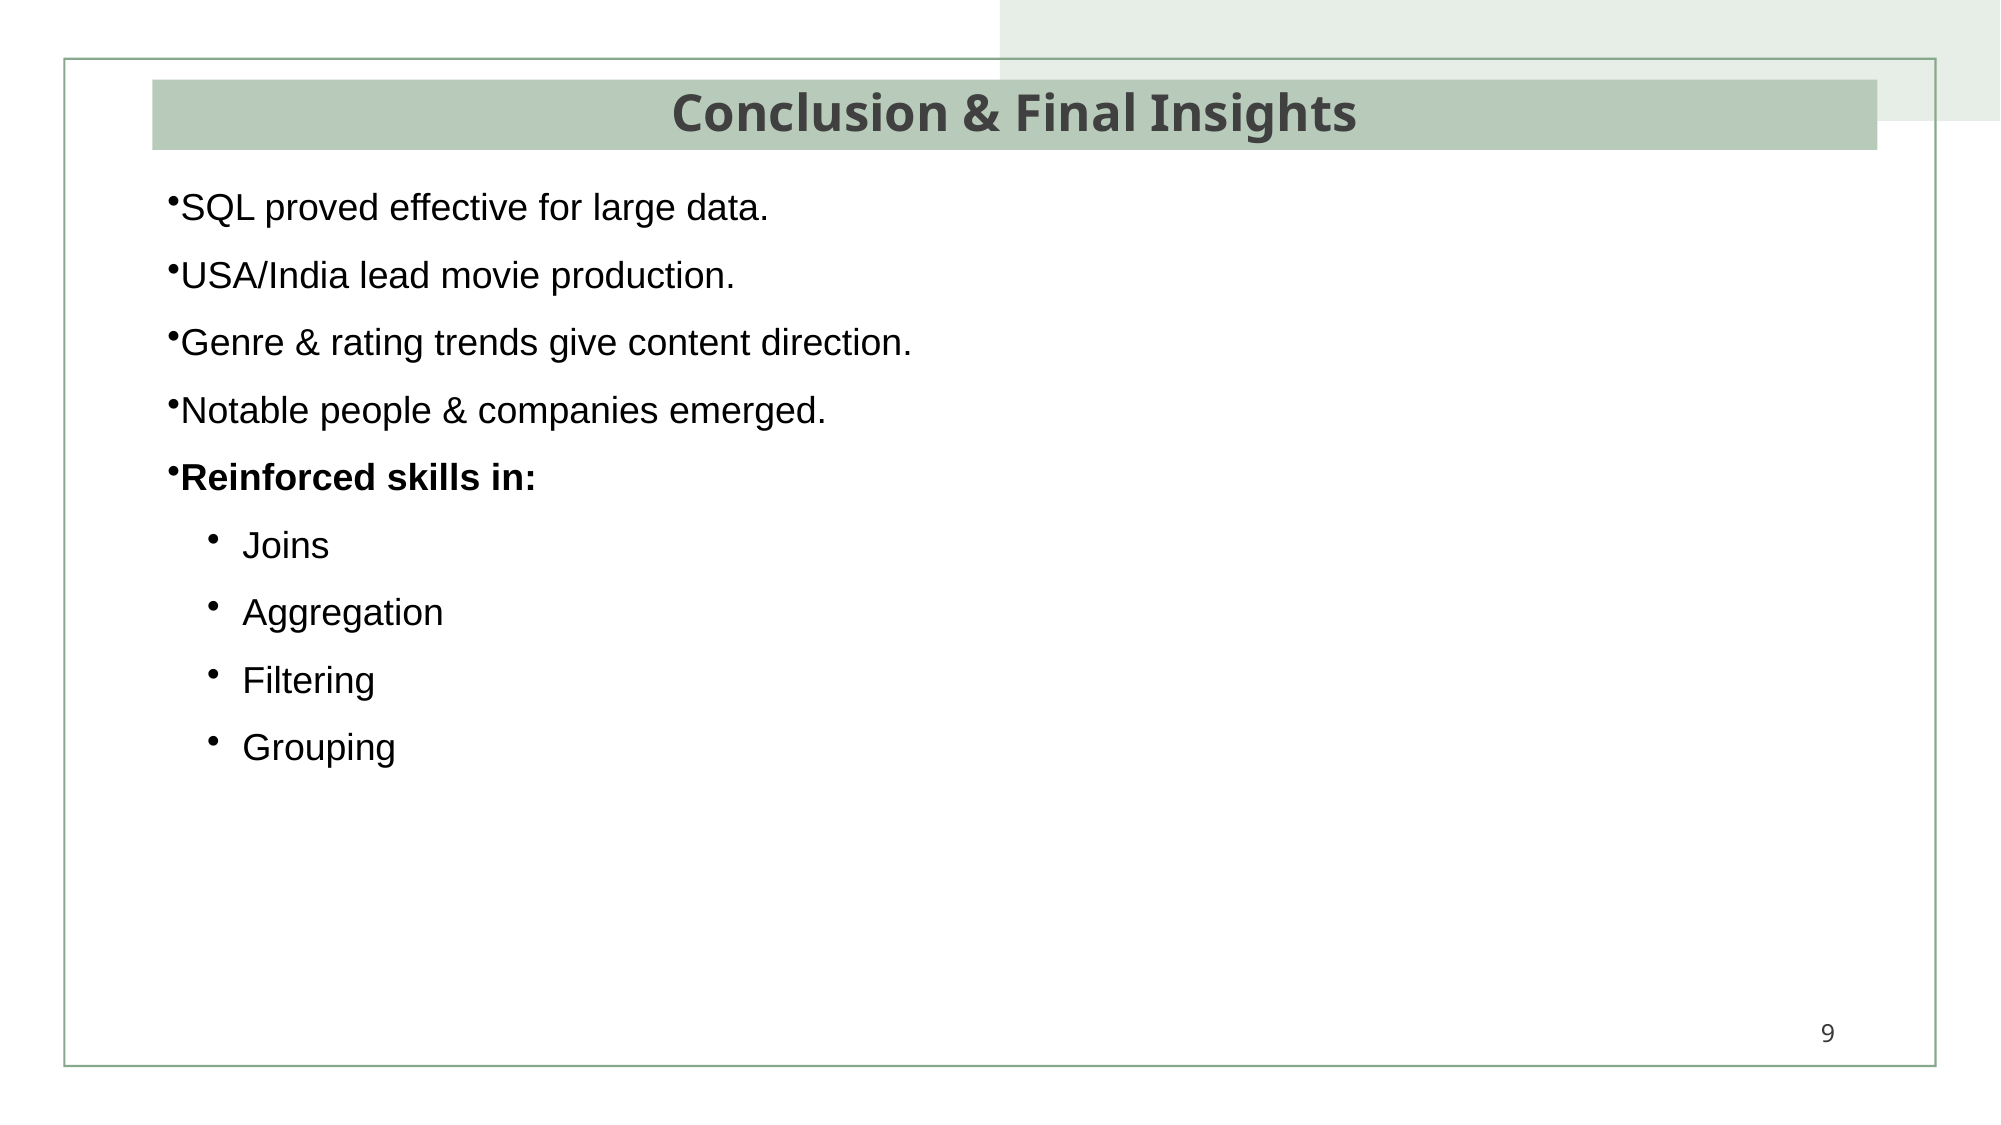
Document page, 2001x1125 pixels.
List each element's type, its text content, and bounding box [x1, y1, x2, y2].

text_box SQL proved effective for large data. USA/India lead movie production. Genre & rating trends give content direction. Notable people & companies emerged. Reinforced skills in: Joins Aggregation Filtering Grouping [152, 153, 1943, 821]
slide_number 9 [1400, 1004, 1850, 1064]
title Conclusion & Final Insights [152, 79, 1878, 150]
